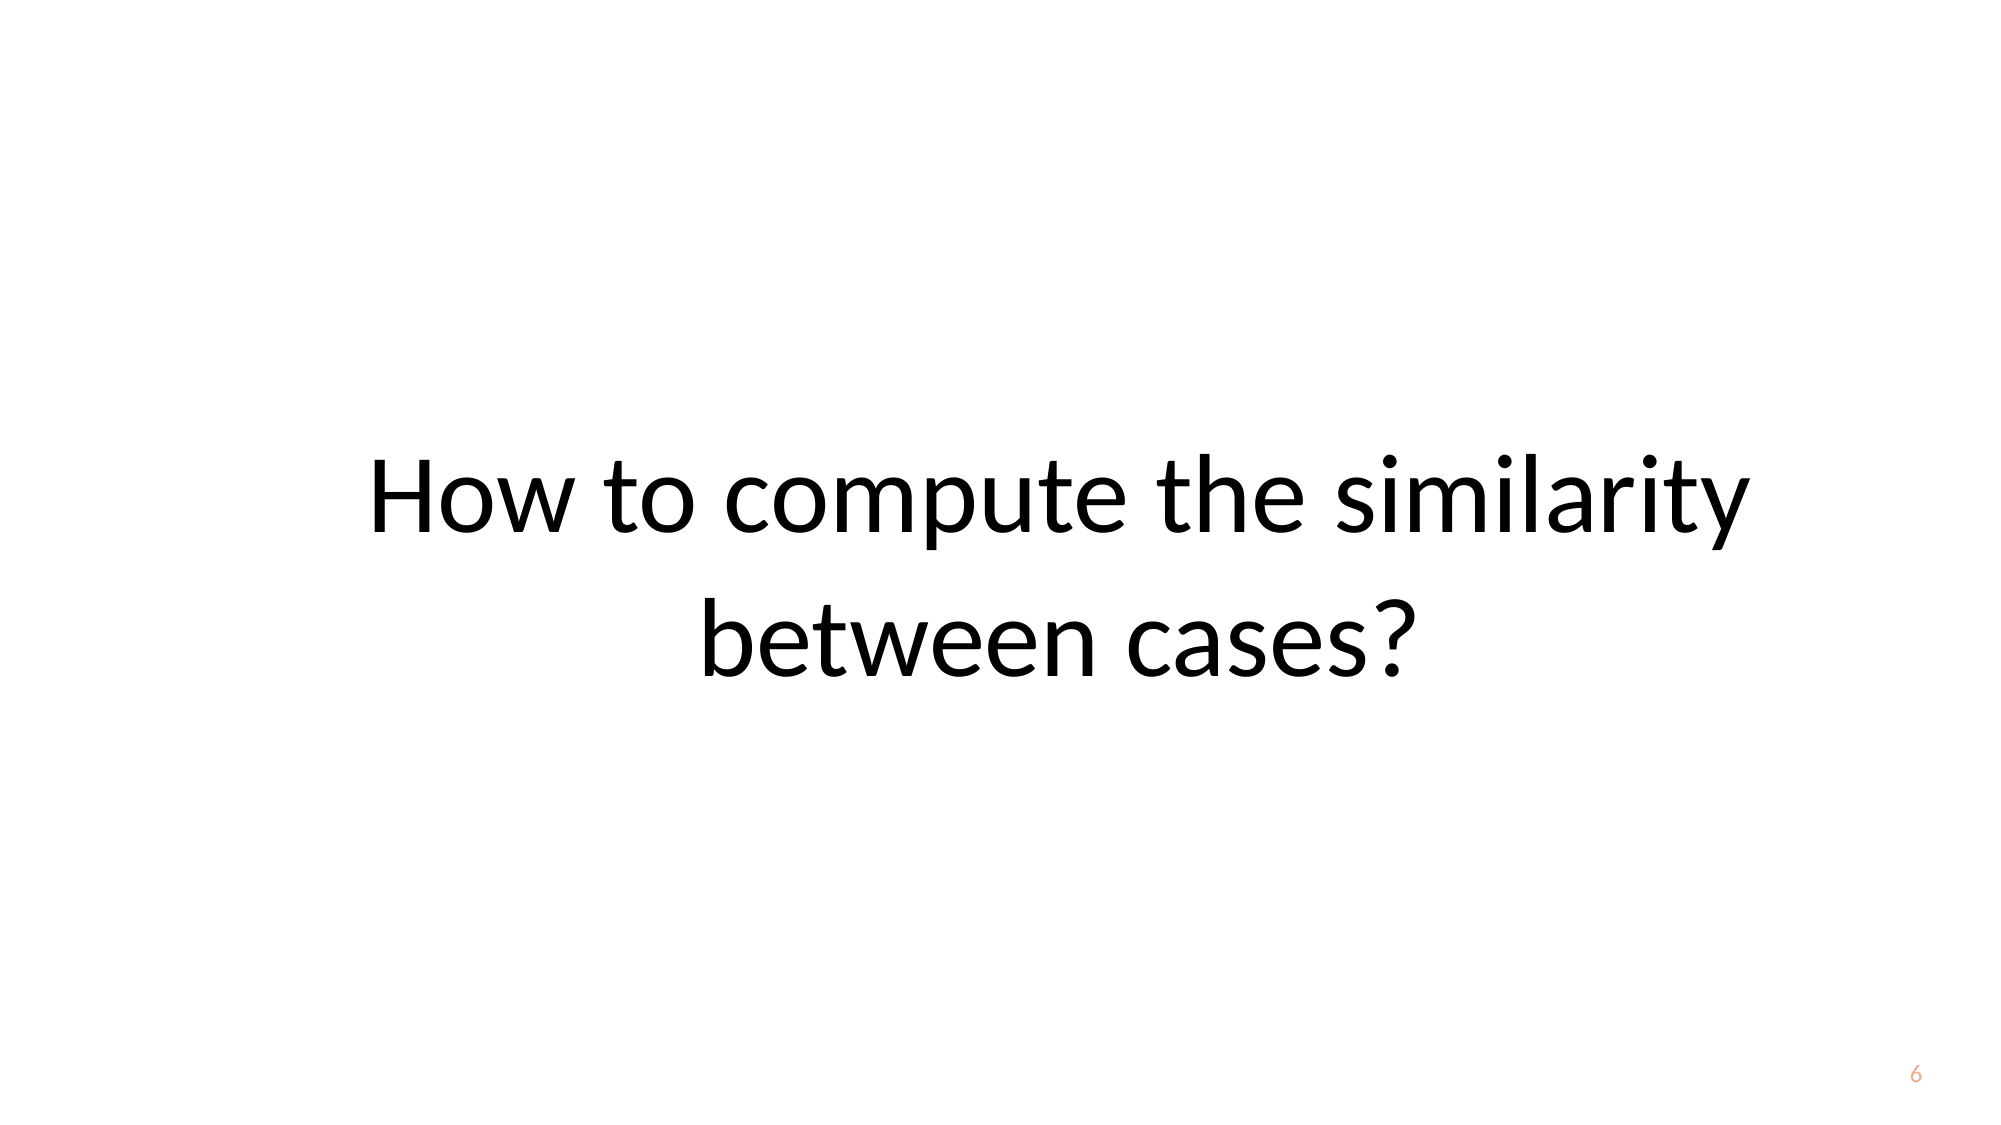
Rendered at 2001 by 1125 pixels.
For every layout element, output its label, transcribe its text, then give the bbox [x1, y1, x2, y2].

text_box How to compute the similarity between cases? [332, 402, 1788, 707]
slide_number 6 [1665, 1042, 1938, 1103]
